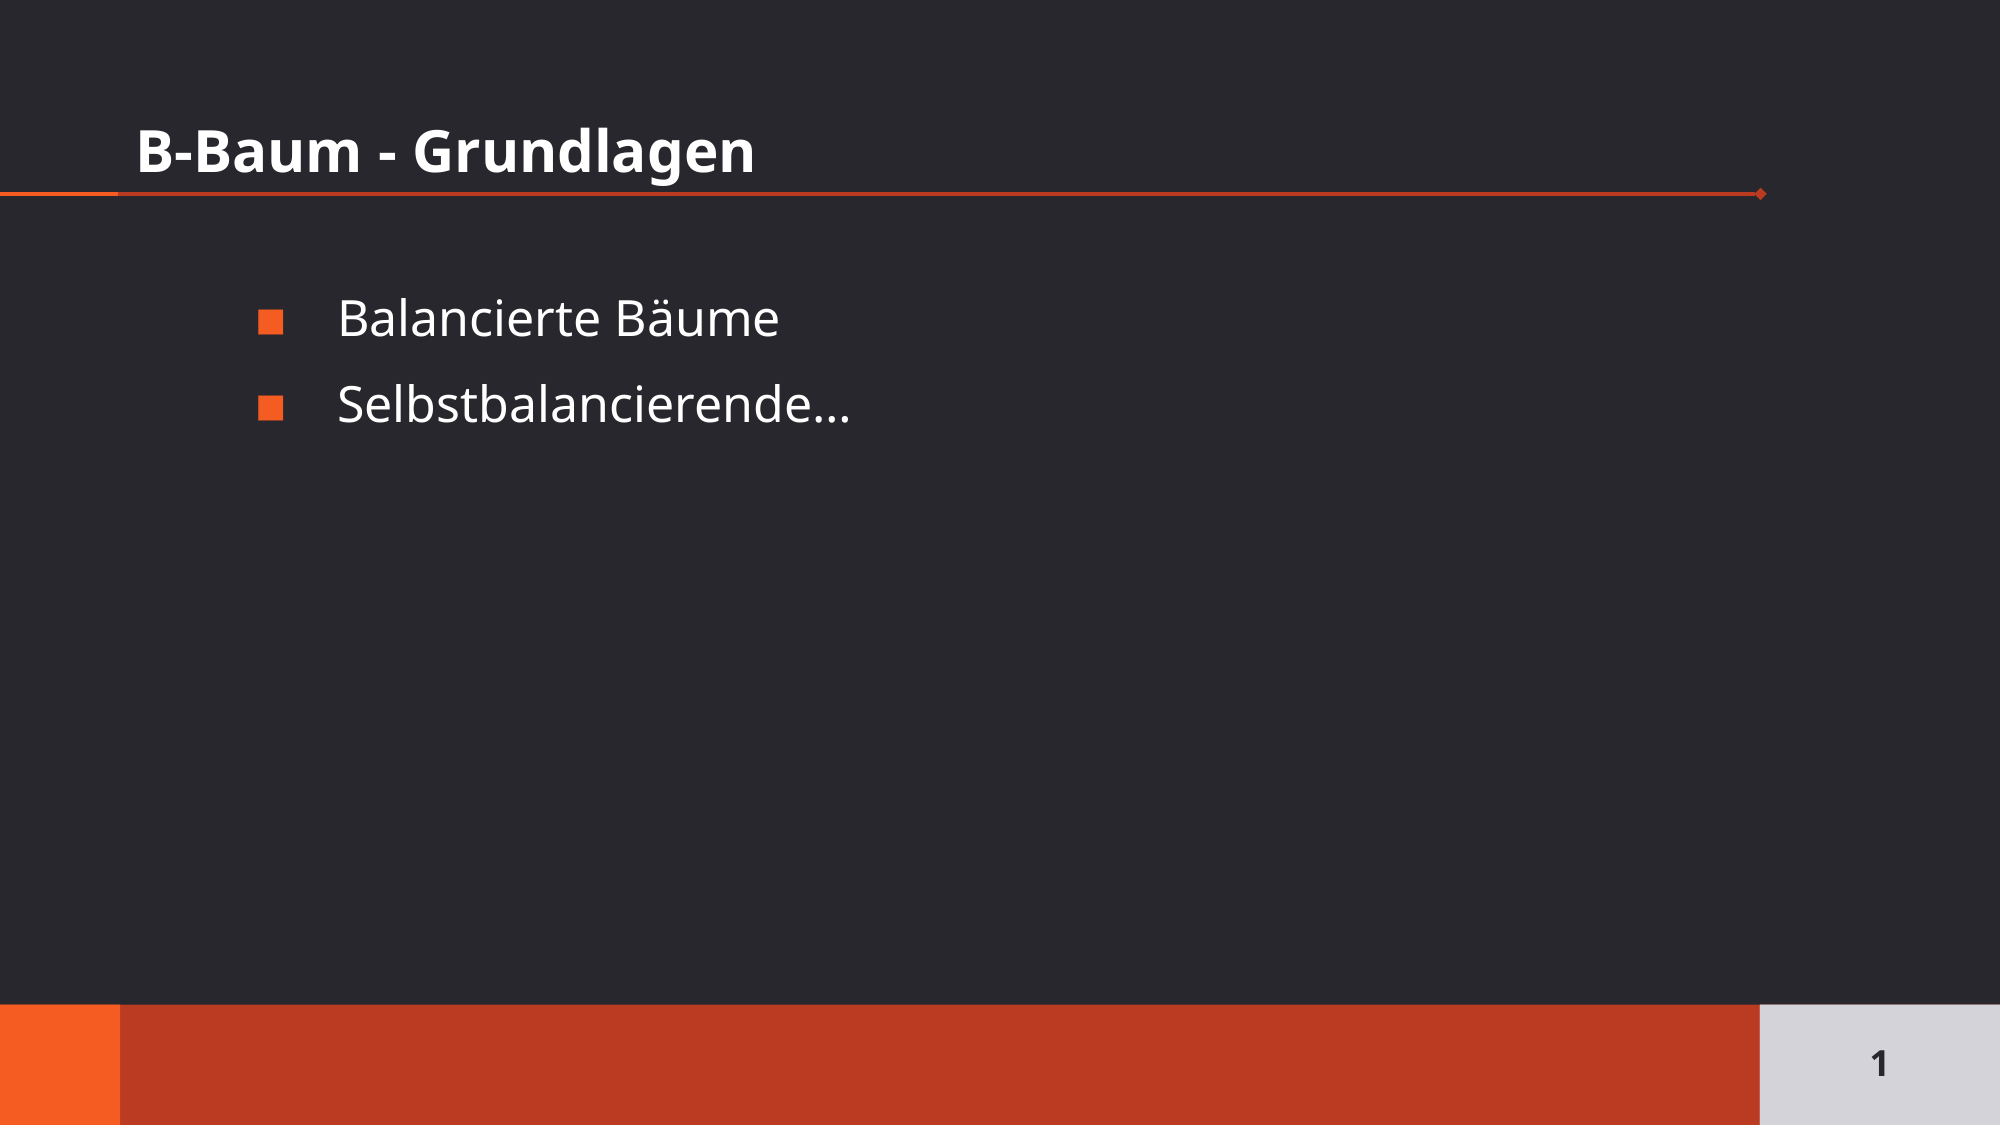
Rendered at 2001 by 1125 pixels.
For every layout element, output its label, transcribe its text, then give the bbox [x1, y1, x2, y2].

title B-Baum - Grundlagen [120, 79, 1029, 200]
list Balancierte Bäume Selbstbalancierende… [222, 262, 1041, 907]
slide_number 1 [1759, 1004, 2000, 1125]
